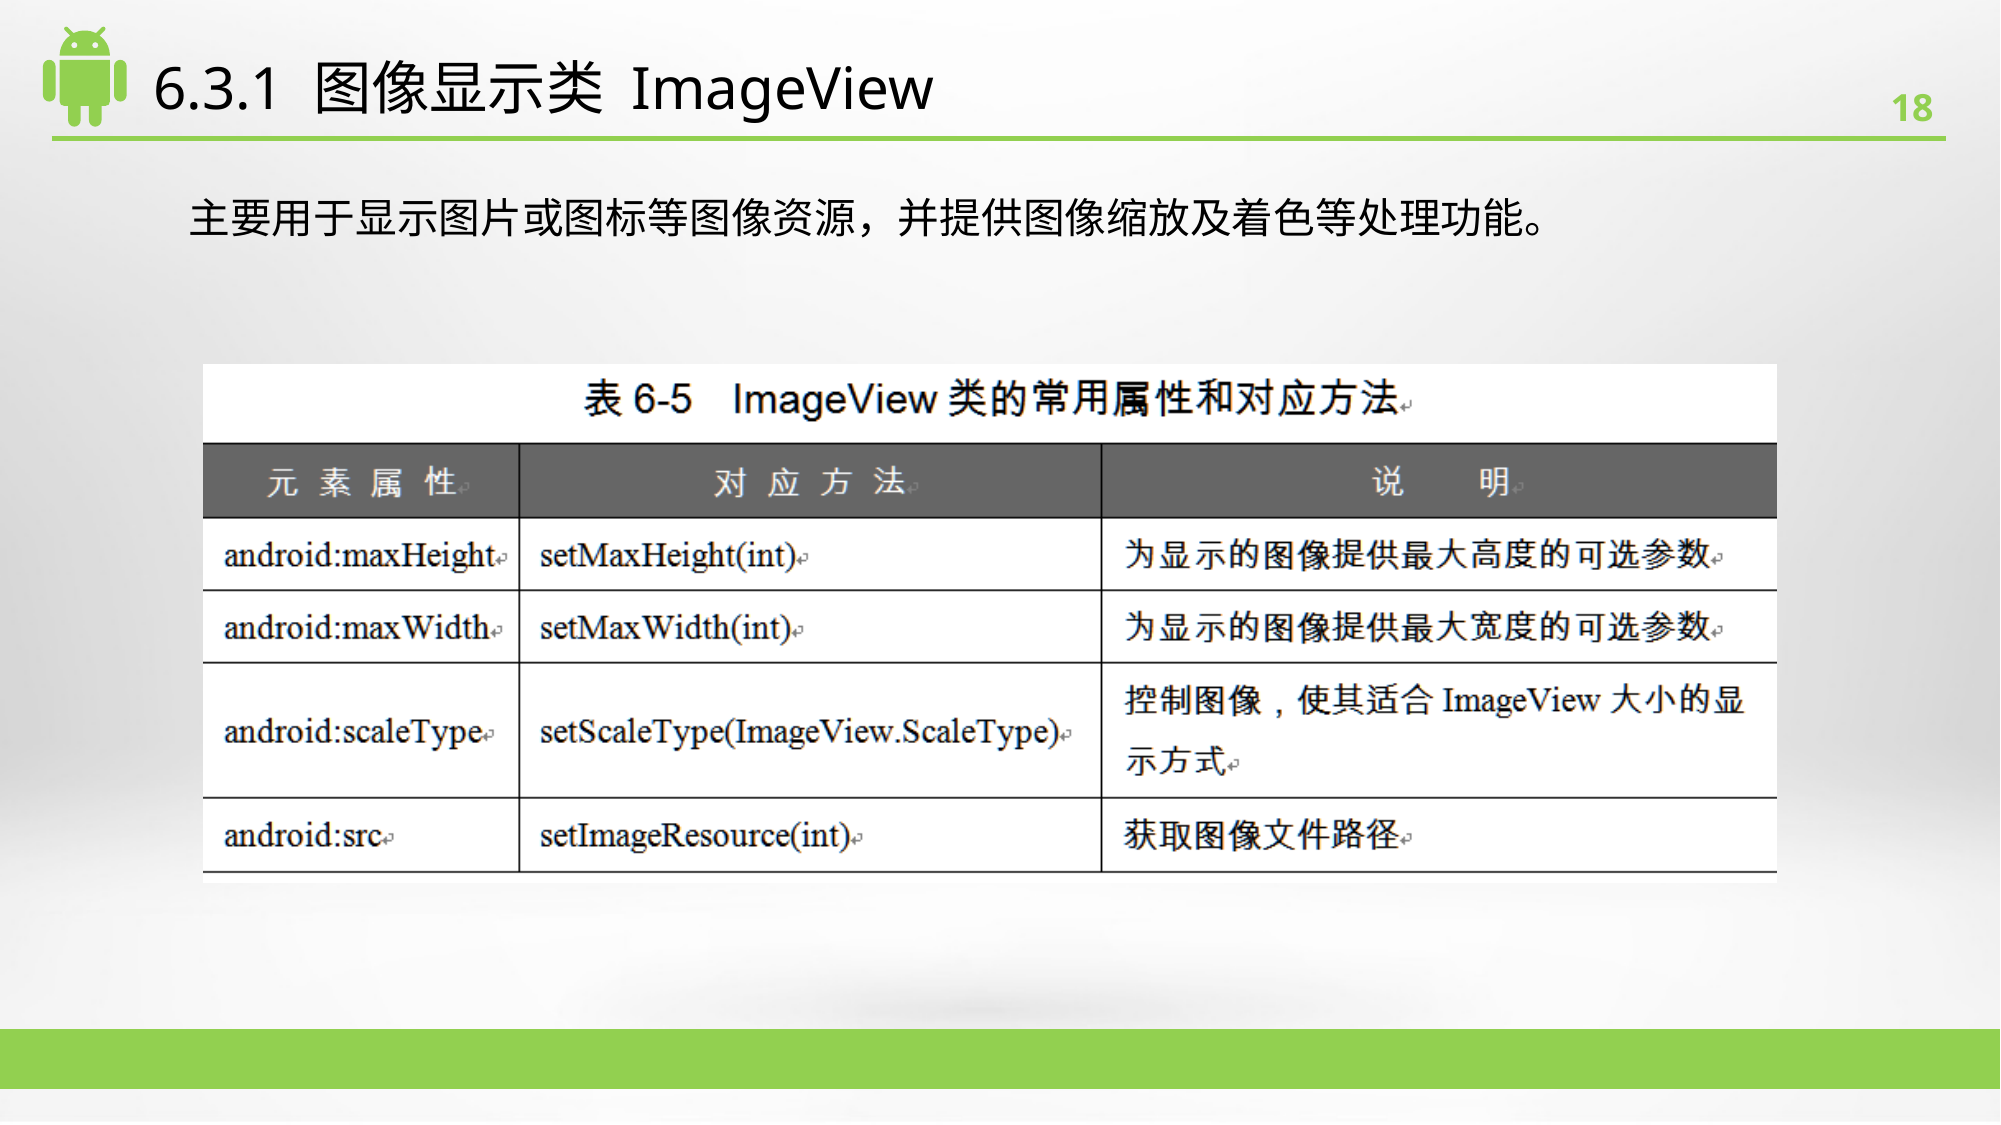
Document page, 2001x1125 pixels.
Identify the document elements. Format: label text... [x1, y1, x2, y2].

picture [0, 1088, 2000, 1125]
picture [0, 0, 2000, 1029]
text_box [0, 1029, 2000, 1088]
text_box 主要用于显示图片或图标等图像资源，并提供图像缩放及着色等处理功能。 [98, 169, 1873, 250]
title 6.3.1 图像显示类 ImageView [138, 46, 1833, 135]
